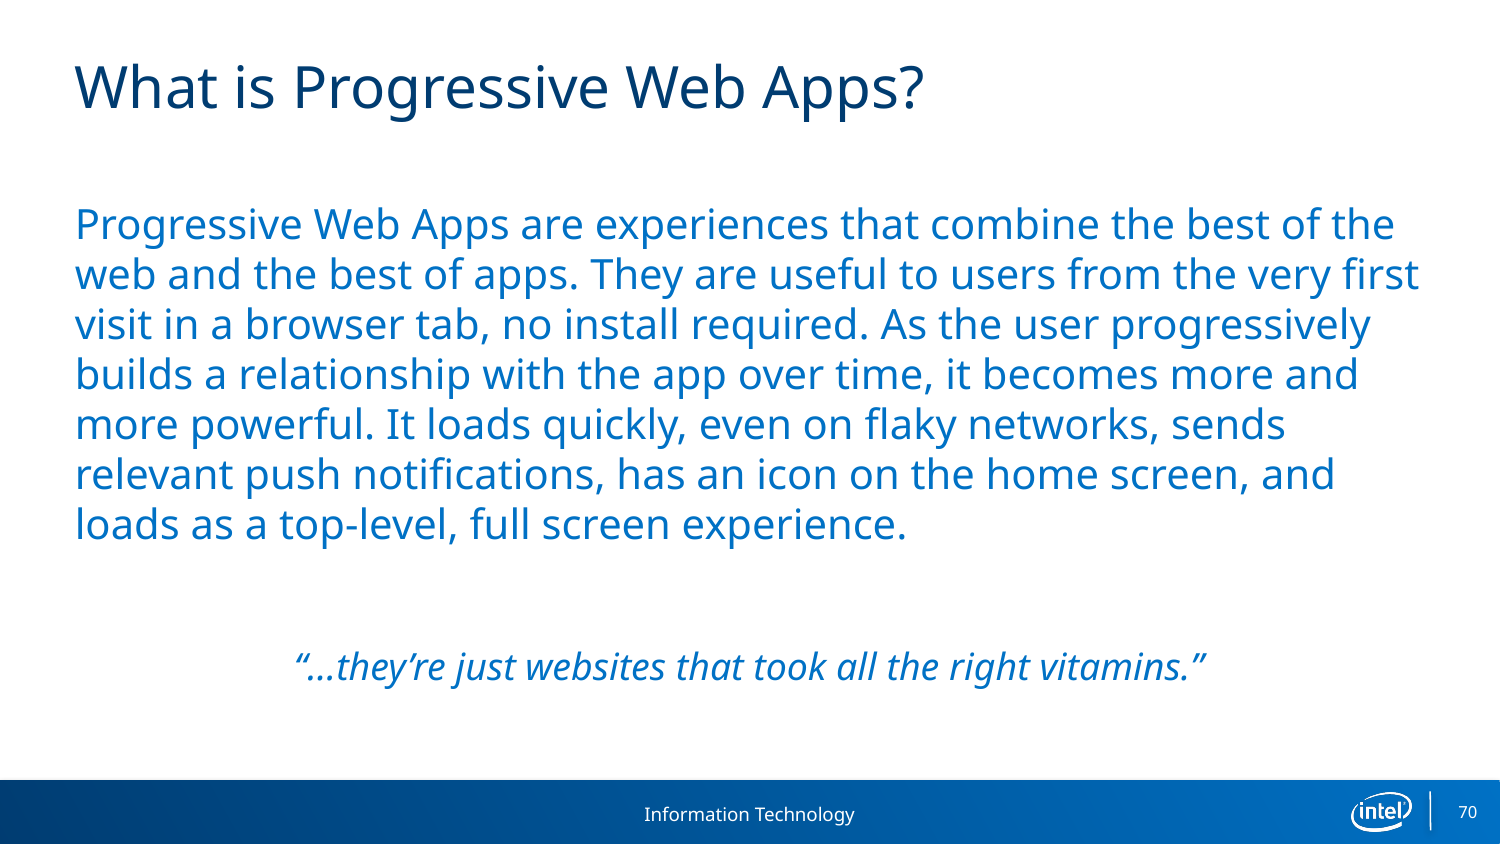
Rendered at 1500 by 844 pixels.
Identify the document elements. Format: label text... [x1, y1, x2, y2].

list Progressive Web Apps are experiences that combine the best of the web and the best of apps. They are useful to users from the very first visit in a browser tab, no install required. As the user progressively builds a relationship with the app over time, it becomes more and more powerful. It loads quickly, even on flaky networks, sends relevant push notifications, has an icon on the home screen, and loads as a top-level, full screen experience. “…they’re just websites that took all the right vitamins.” [74, 197, 1425, 760]
slide_number 70 [1127, 791, 1478, 837]
title What is Progressive Web Apps? [74, 50, 1425, 194]
